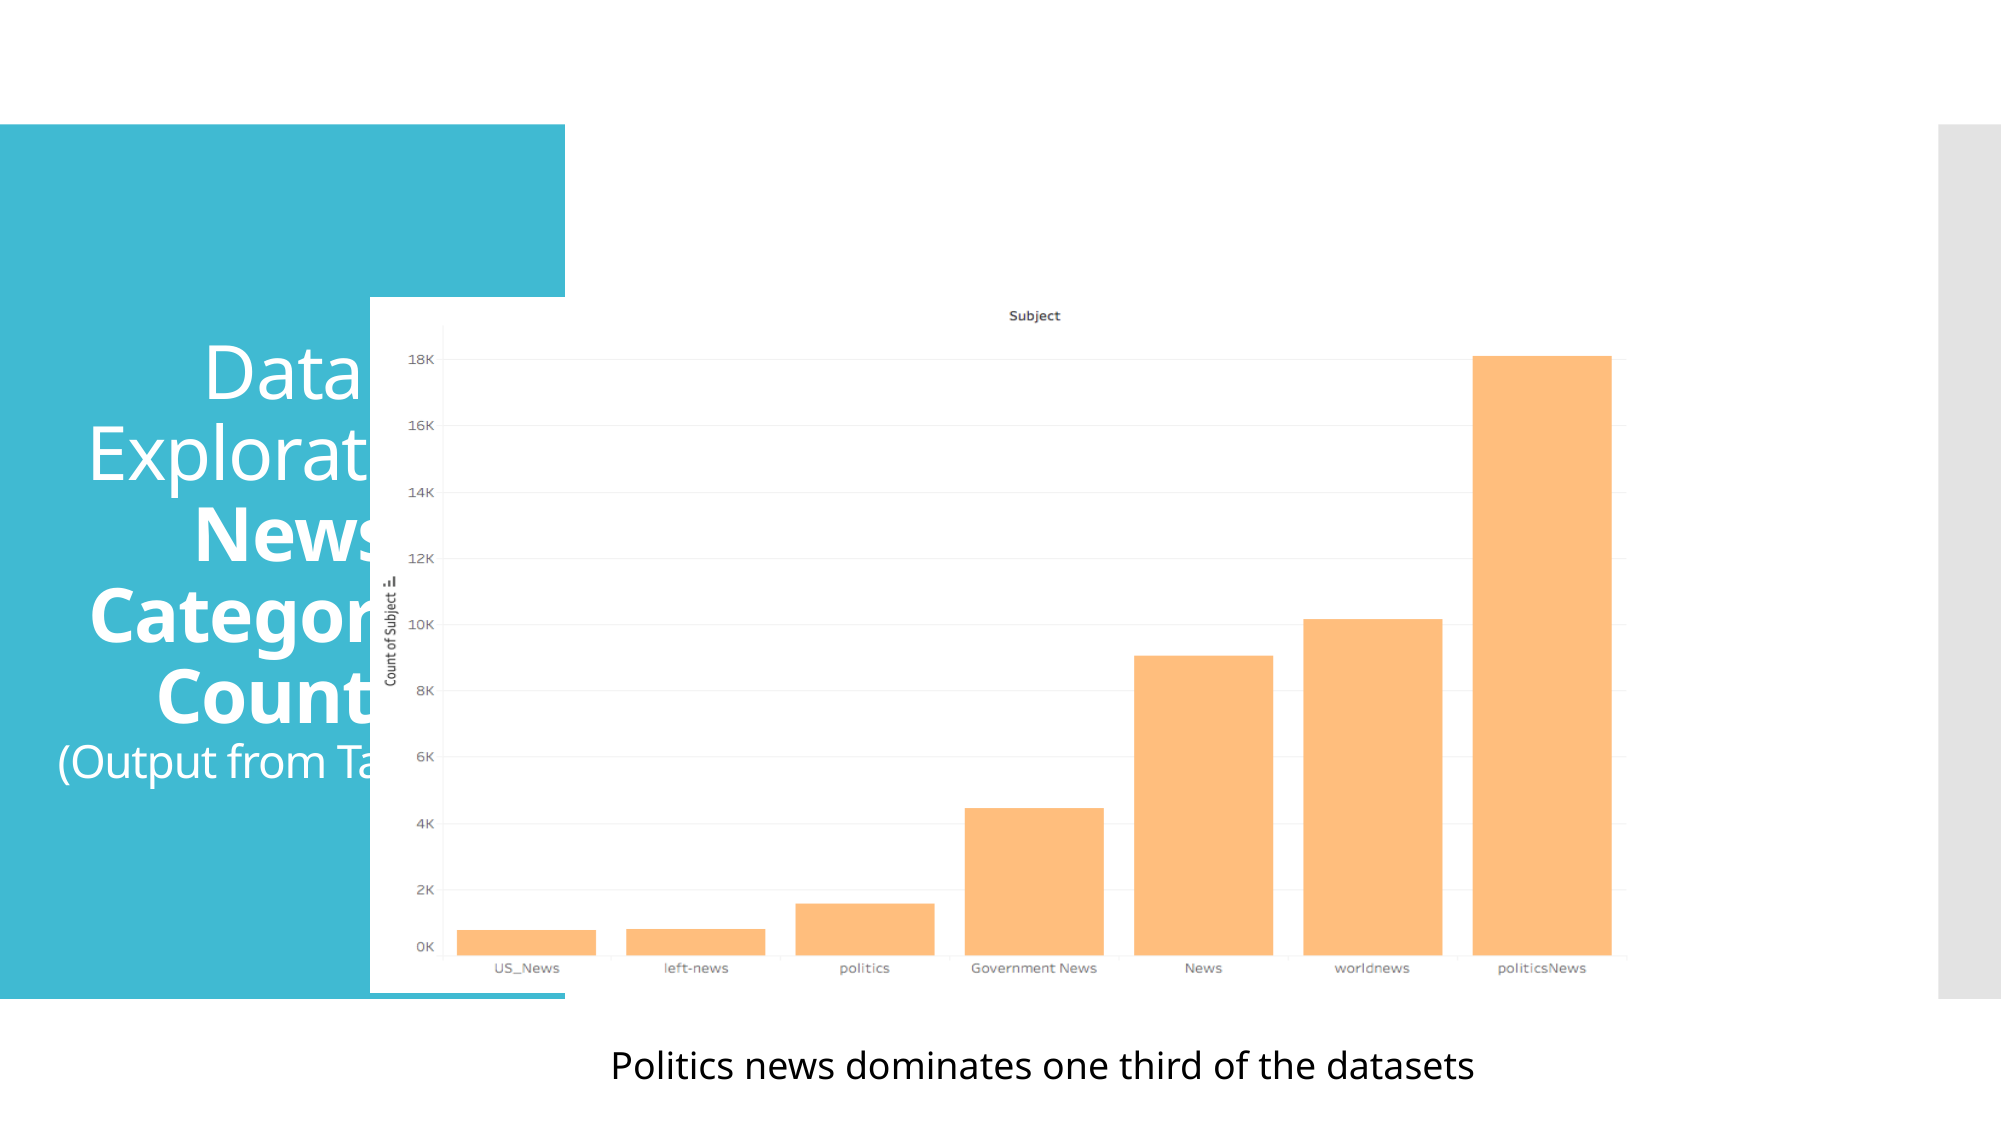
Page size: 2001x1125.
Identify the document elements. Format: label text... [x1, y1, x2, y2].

text_box Politics news dominates one third of the datasets [595, 1034, 1491, 1095]
picture [370, 296, 1630, 994]
title Data Exploratory ﻿ ﻿News Categories Counts (Output from Tableau) [41, 184, 525, 940]
